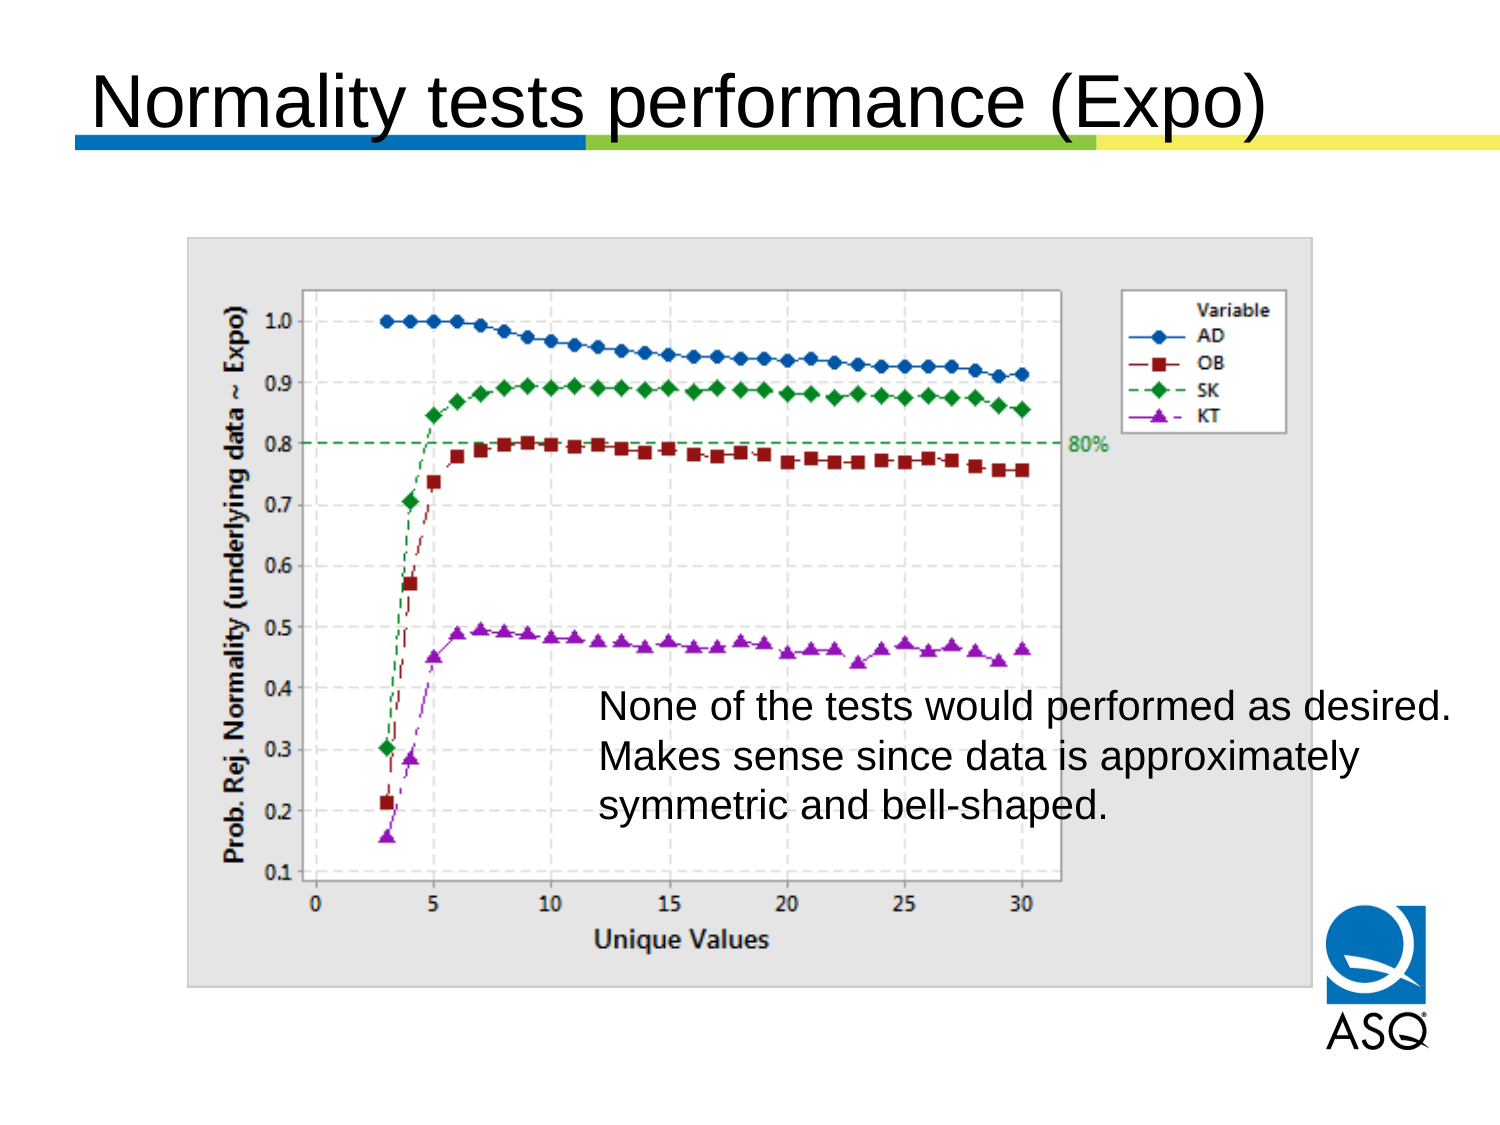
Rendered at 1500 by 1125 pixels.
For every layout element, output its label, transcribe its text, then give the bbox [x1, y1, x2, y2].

title Normality tests performance (Expo) [75, 45, 1425, 150]
text_box None of the tests would performed as desired. Makes sense since data is approximately symmetric and bell-shaped. [1316, 670, 1475, 836]
picture [0, 0, 1500, 1125]
